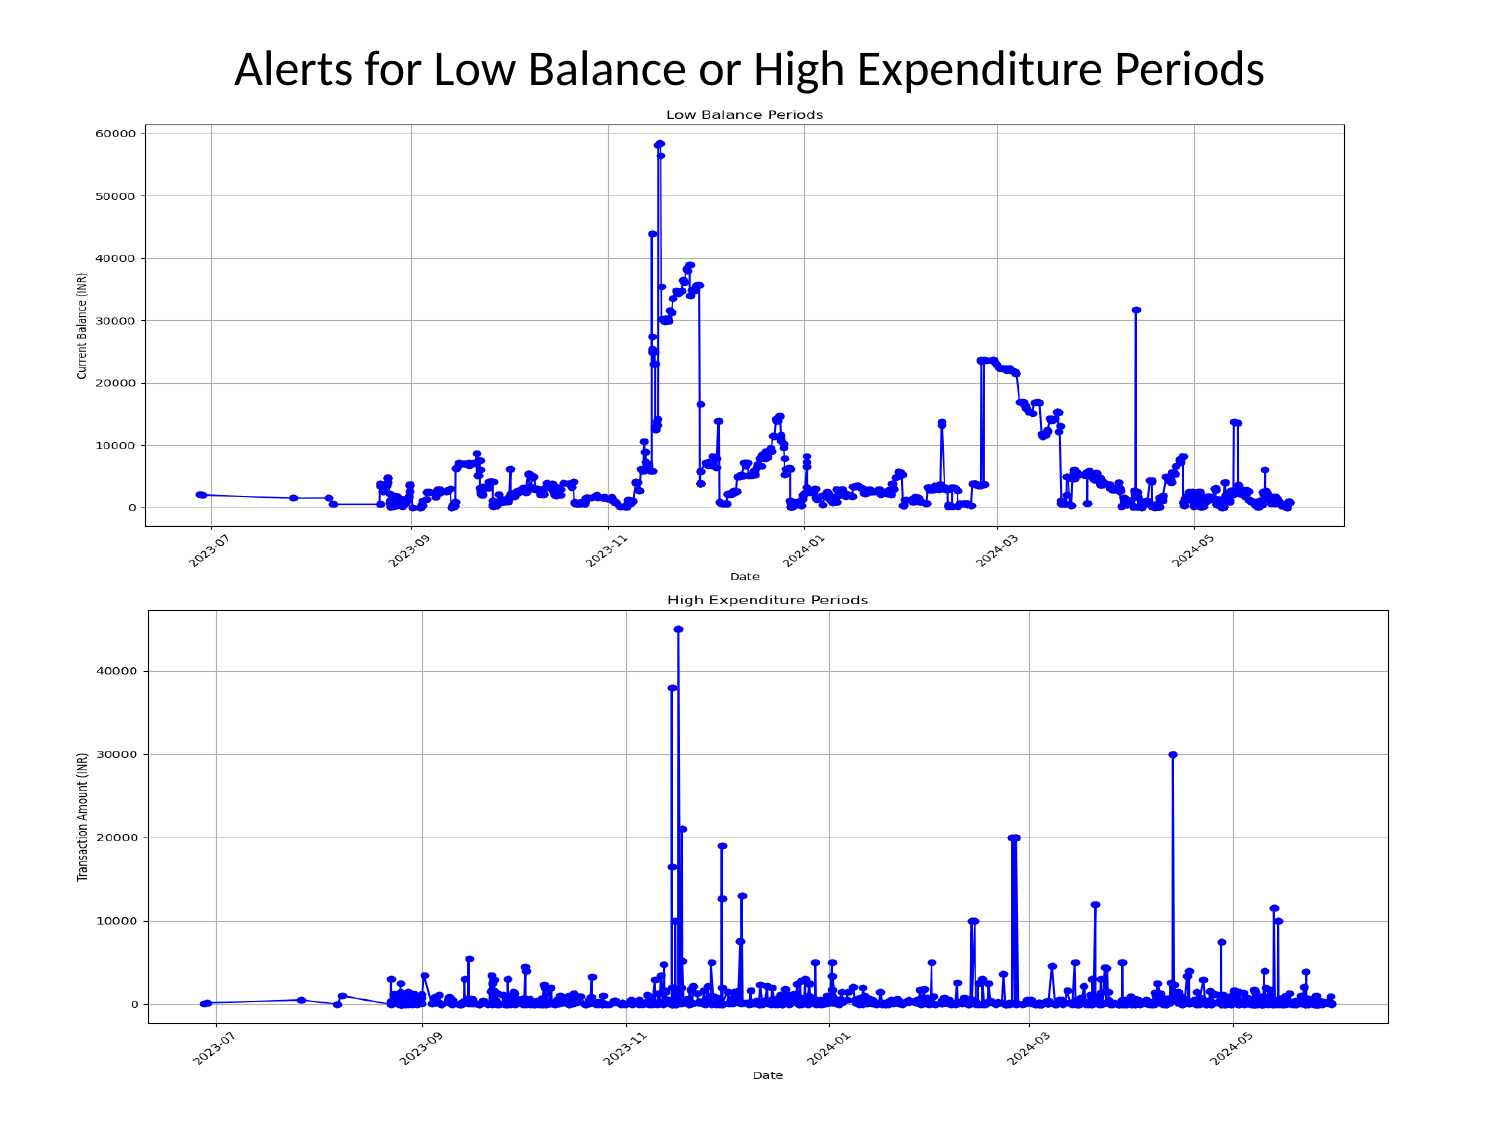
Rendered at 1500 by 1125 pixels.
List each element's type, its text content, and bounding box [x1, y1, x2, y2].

picture [67, 103, 1398, 1088]
text_box Alerts for Low Balance or High Expenditure Periods [35, 28, 1465, 103]
